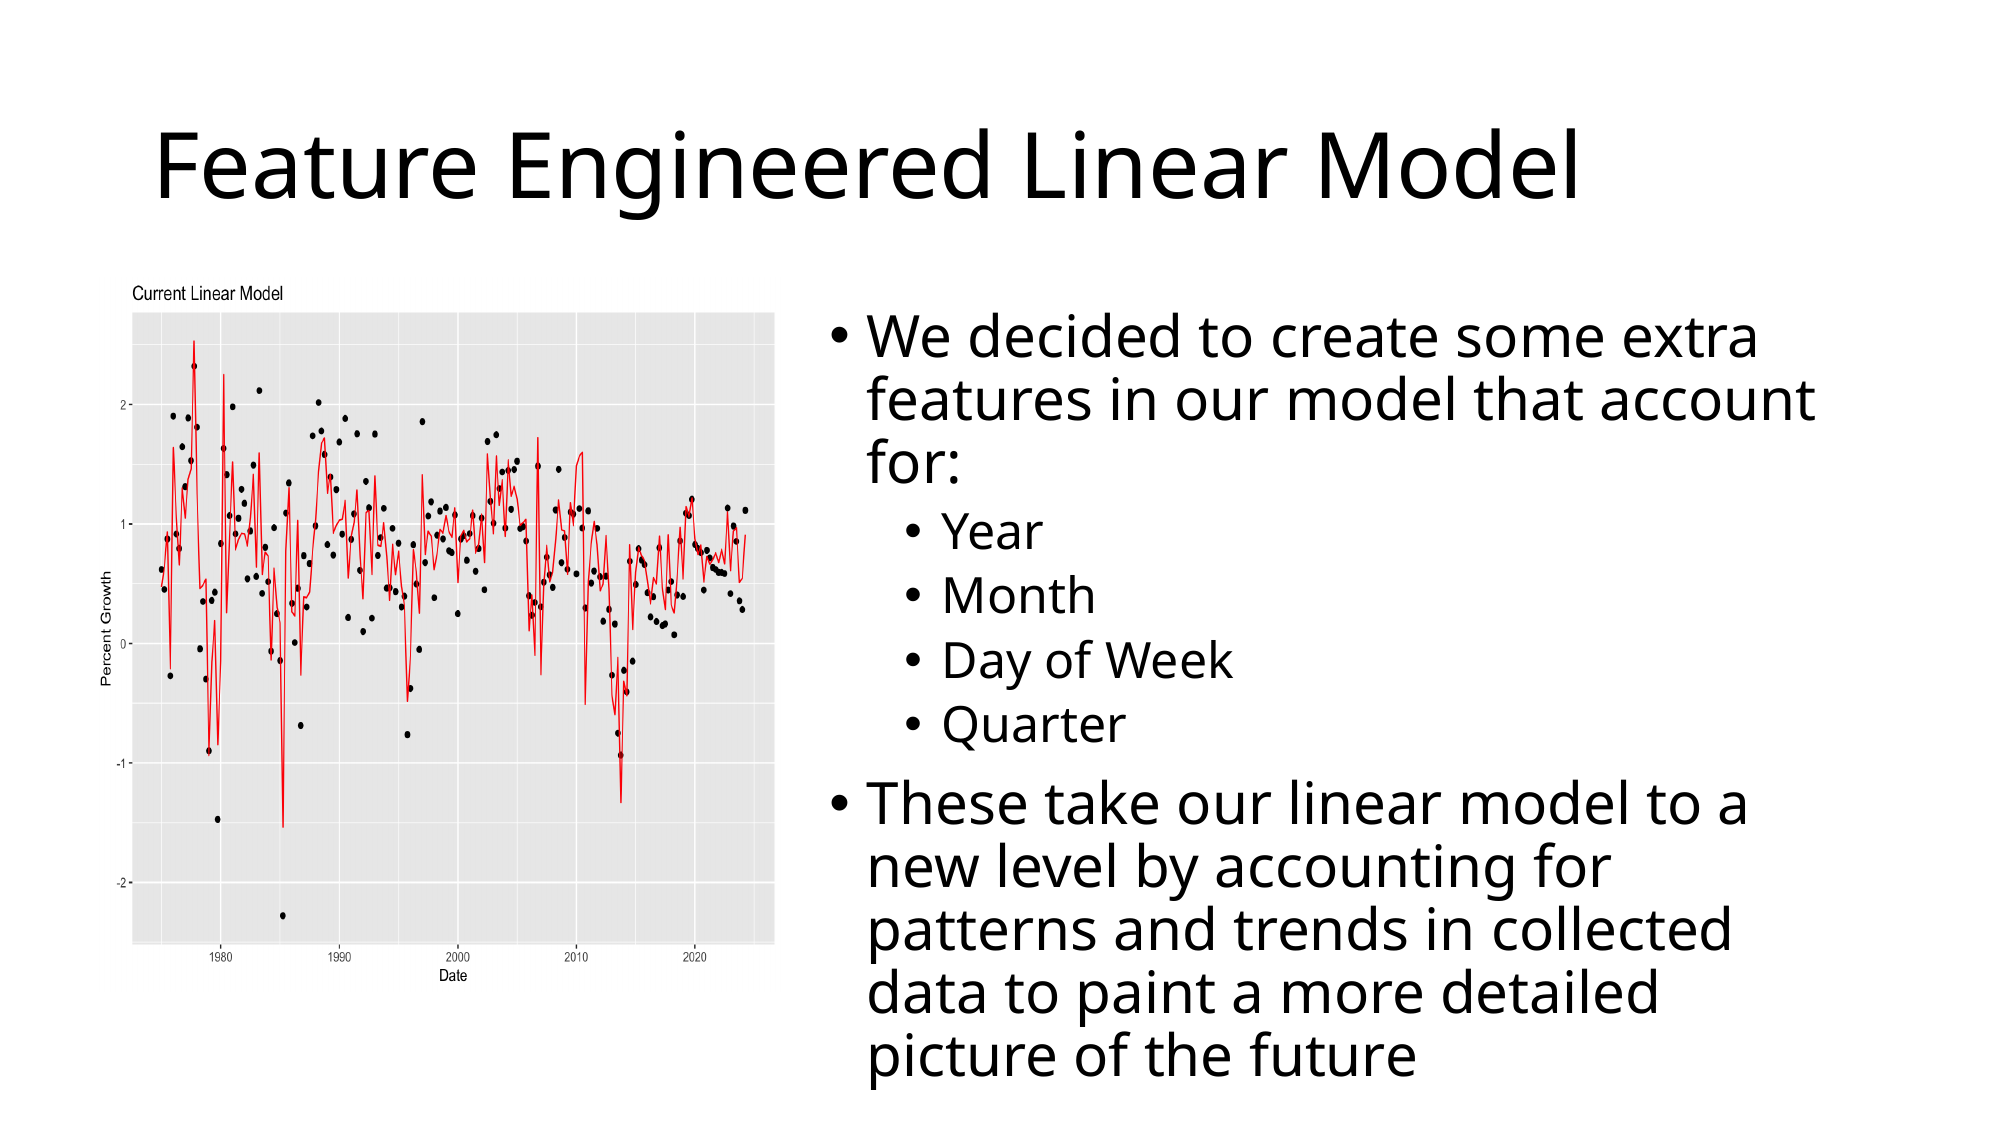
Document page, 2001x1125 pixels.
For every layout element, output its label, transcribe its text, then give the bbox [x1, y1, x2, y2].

picture [94, 276, 781, 992]
title Feature Engineered Linear Model [137, 59, 1863, 278]
list We decided to create some extra features in our model that account for: Year Month Day of Week Quarter These take our linear model to a new level by accounting for patterns and trends in collected data to paint a more detailed picture of the future [814, 299, 1863, 1014]
